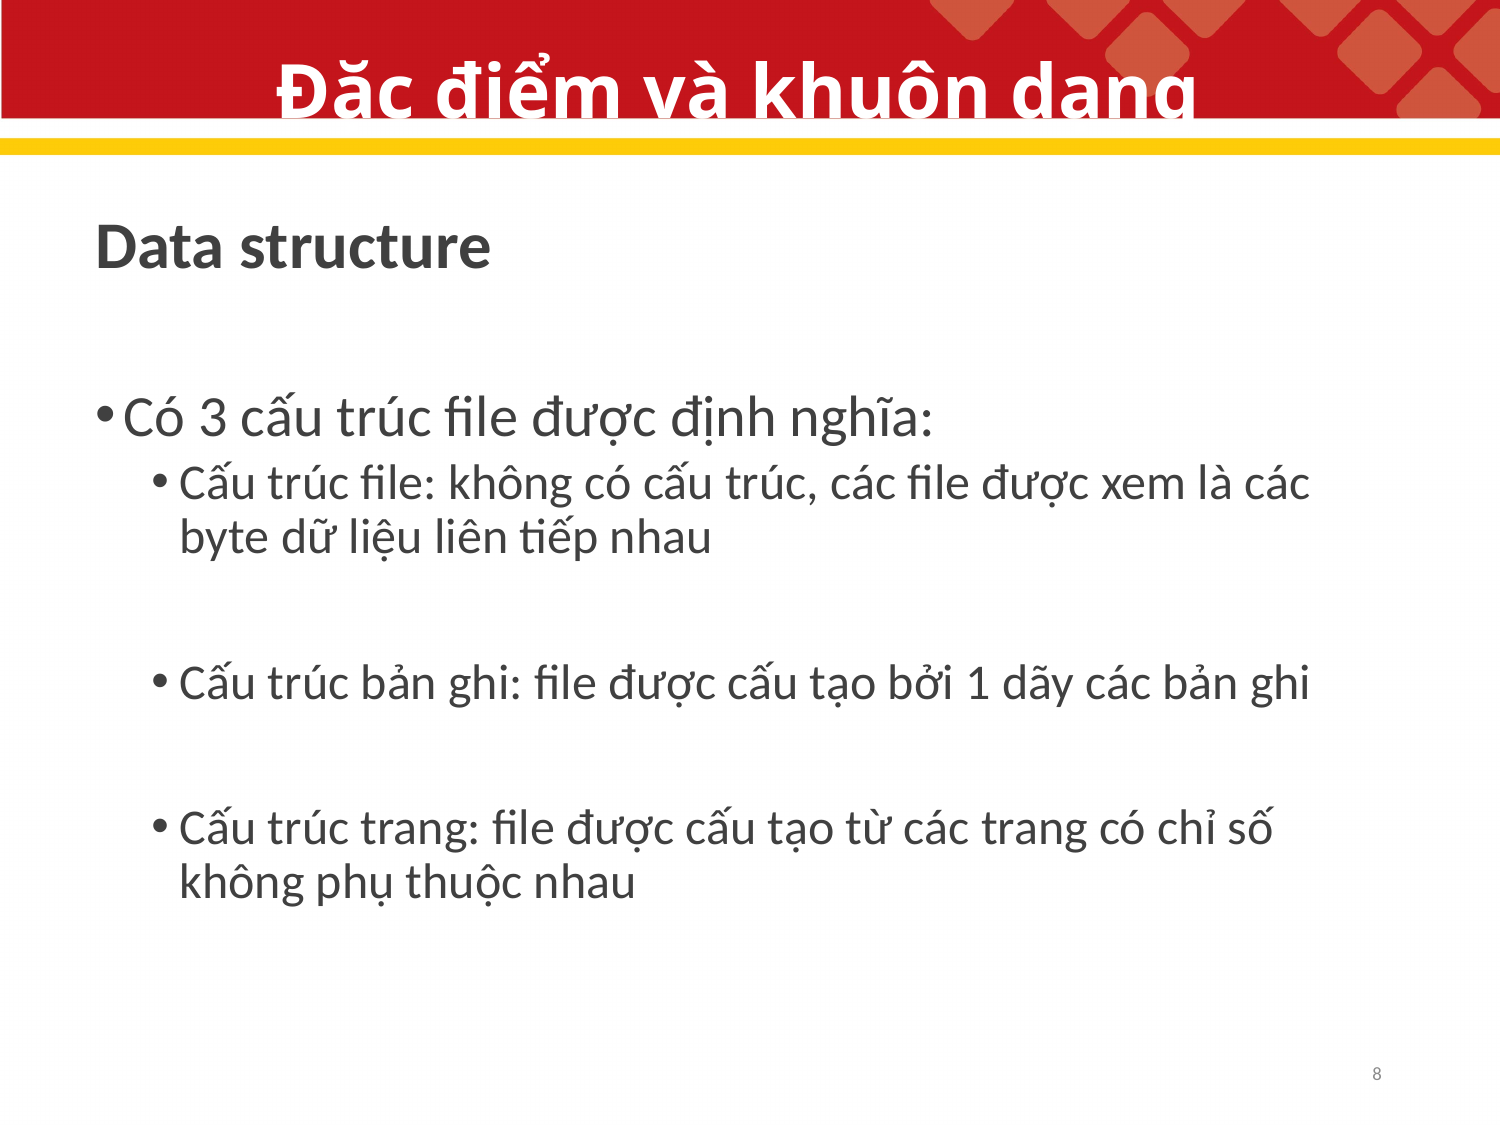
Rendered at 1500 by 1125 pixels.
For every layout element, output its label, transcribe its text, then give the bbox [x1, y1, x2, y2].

slide_number 8 [1059, 1042, 1397, 1103]
list Data structure Có 3 cấu trúc file được định nghĩa: Cấu trúc file: không có cấu trúc, các file được xem là các byte dữ liệu liên tiếp nhau Cấu trúc bản ghi: file được cấu tạo bởi 1 dãy các bản ghi Cấu trúc trang: file được cấu tạo từ các trang có chỉ số không phụ thuộc nhau [80, 203, 1397, 1025]
title Đặc điểm và khuôn dạng [80, 0, 1397, 203]
picture [0, 0, 1500, 1125]
